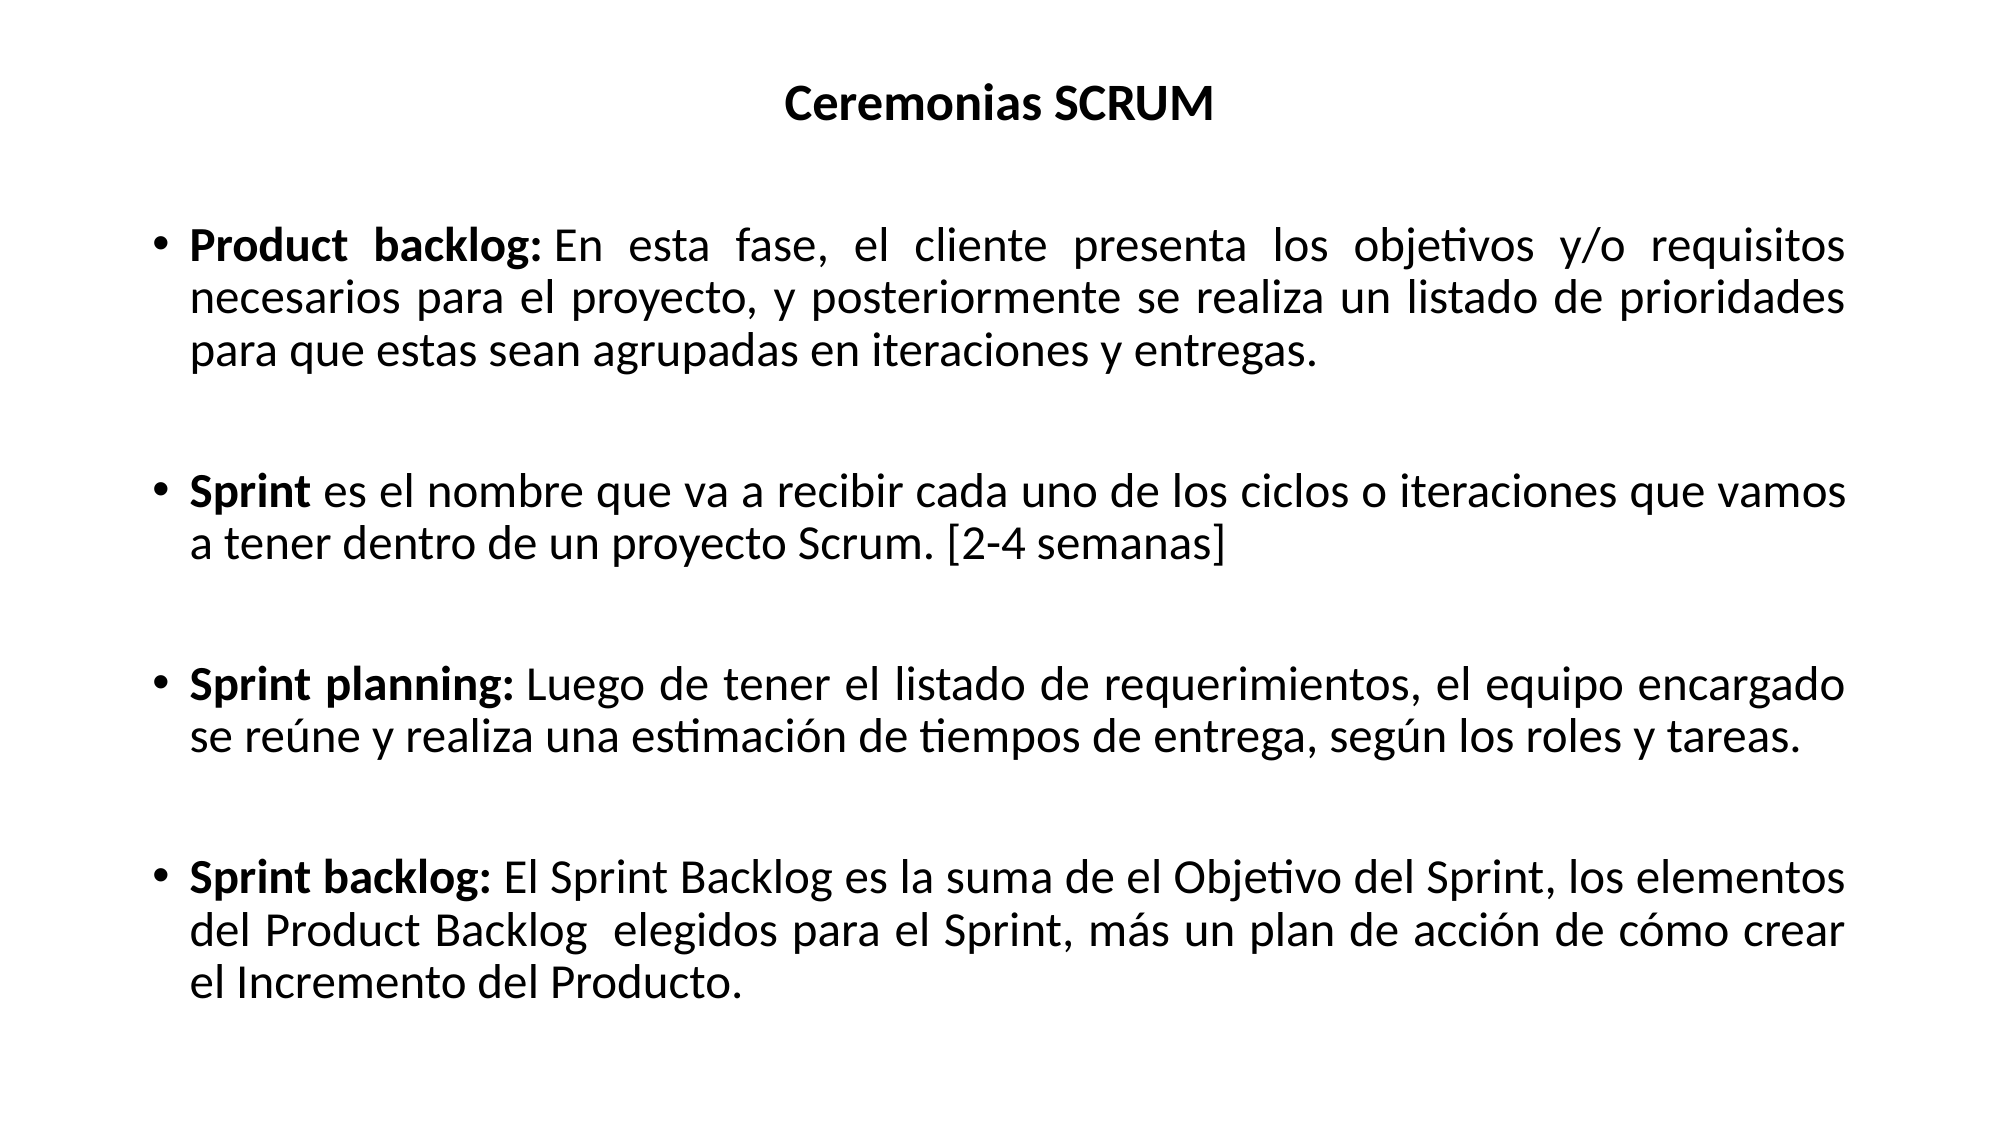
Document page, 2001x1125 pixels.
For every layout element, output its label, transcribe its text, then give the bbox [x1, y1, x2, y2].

list Ceremonias SCRUM Product backlog: En esta fase, el cliente presenta los objetivos y/o requisitos necesarios para el proyecto, y posteriormente se realiza un listado de prioridades para que estas sean agrupadas en iteraciones y entregas. Sprint es el nombre que va a recibir cada uno de los ciclos o iteraciones que vamos a tener dentro de un proyecto Scrum. [2-4 semanas] Sprint planning: Luego de tener el listado de requerimientos, el equipo encargado se reúne y realiza una estimación de tiempos de entrega, según los roles y tareas. Sprint backlog: El Sprint Backlog es la suma de el Objetivo del Sprint, los elementos del Product Backlog elegidos para el Sprint, más un plan de acción de cómo crear el Incremento del Producto. [137, 67, 1863, 1019]
